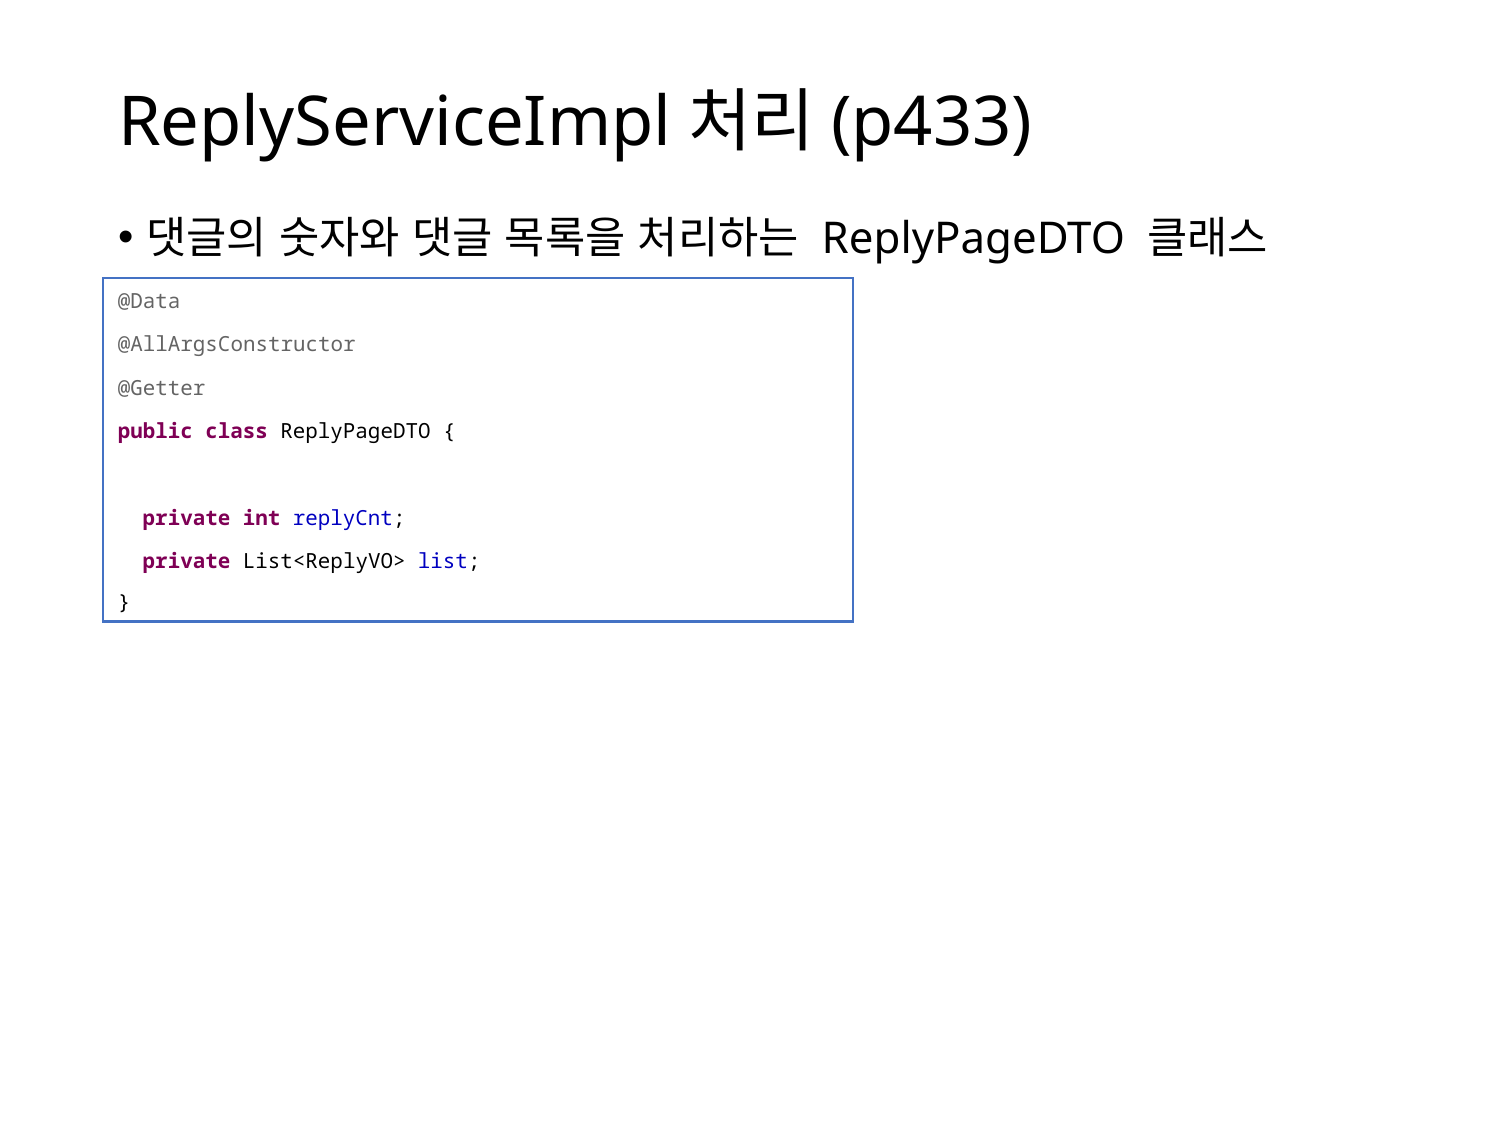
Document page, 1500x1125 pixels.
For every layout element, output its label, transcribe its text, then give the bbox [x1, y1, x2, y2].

text_box @Data @AllArgsConstructor @Getter public class ReplyPageDTO { private int replyCnt; private List<ReplyVO> list; } [102, 277, 854, 623]
title ReplyServiceImpl처리(p433) [103, 59, 1397, 188]
list 댓글의 숫자와 댓글 목록을 처리하는 ReplyPageDTO 클래스 [103, 208, 1397, 1014]
